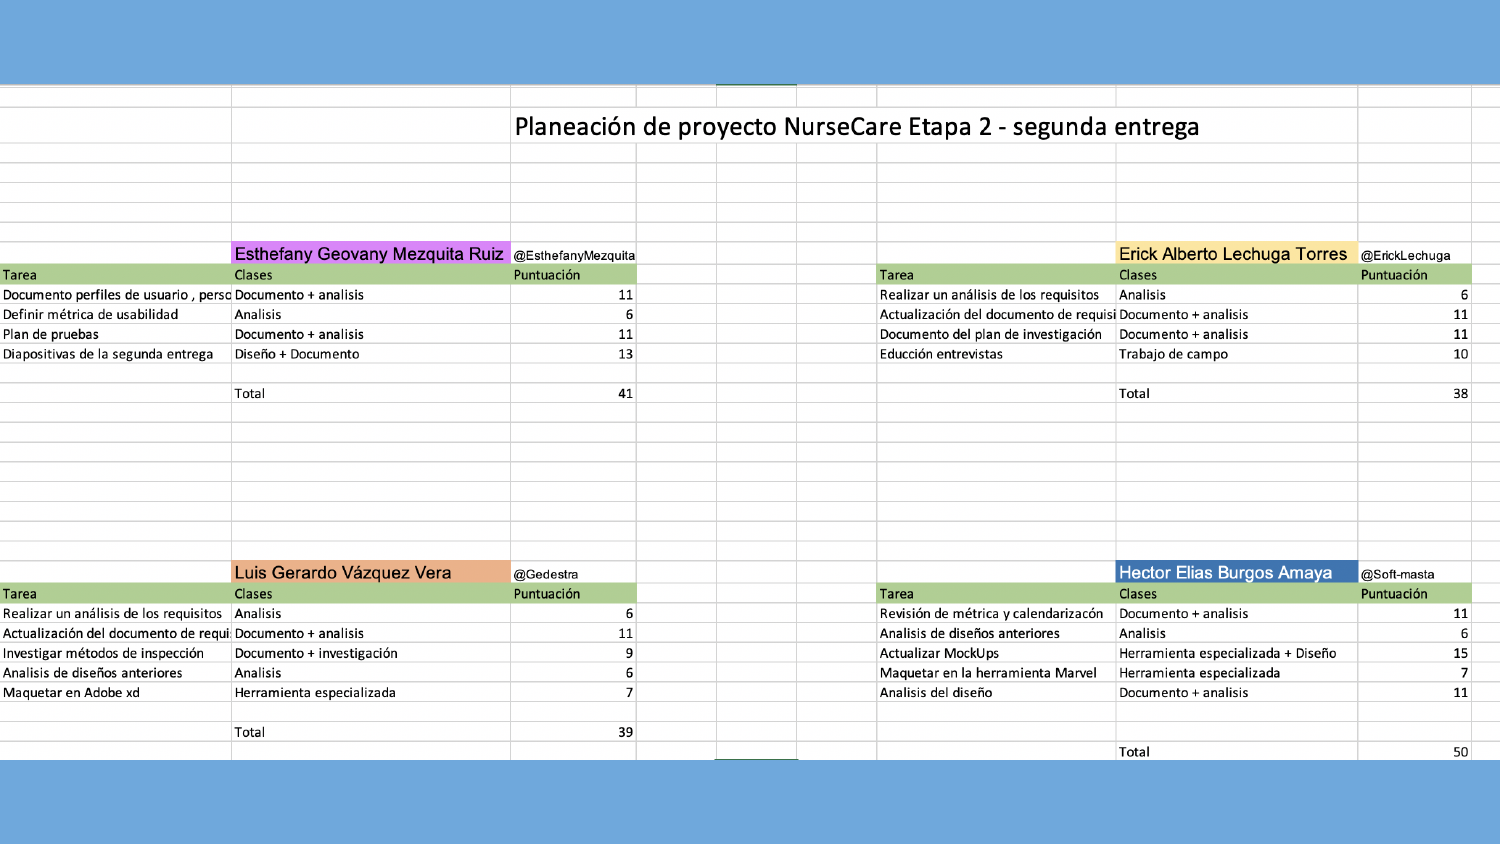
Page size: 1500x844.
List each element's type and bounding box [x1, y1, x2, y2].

picture [0, 84, 1500, 760]
